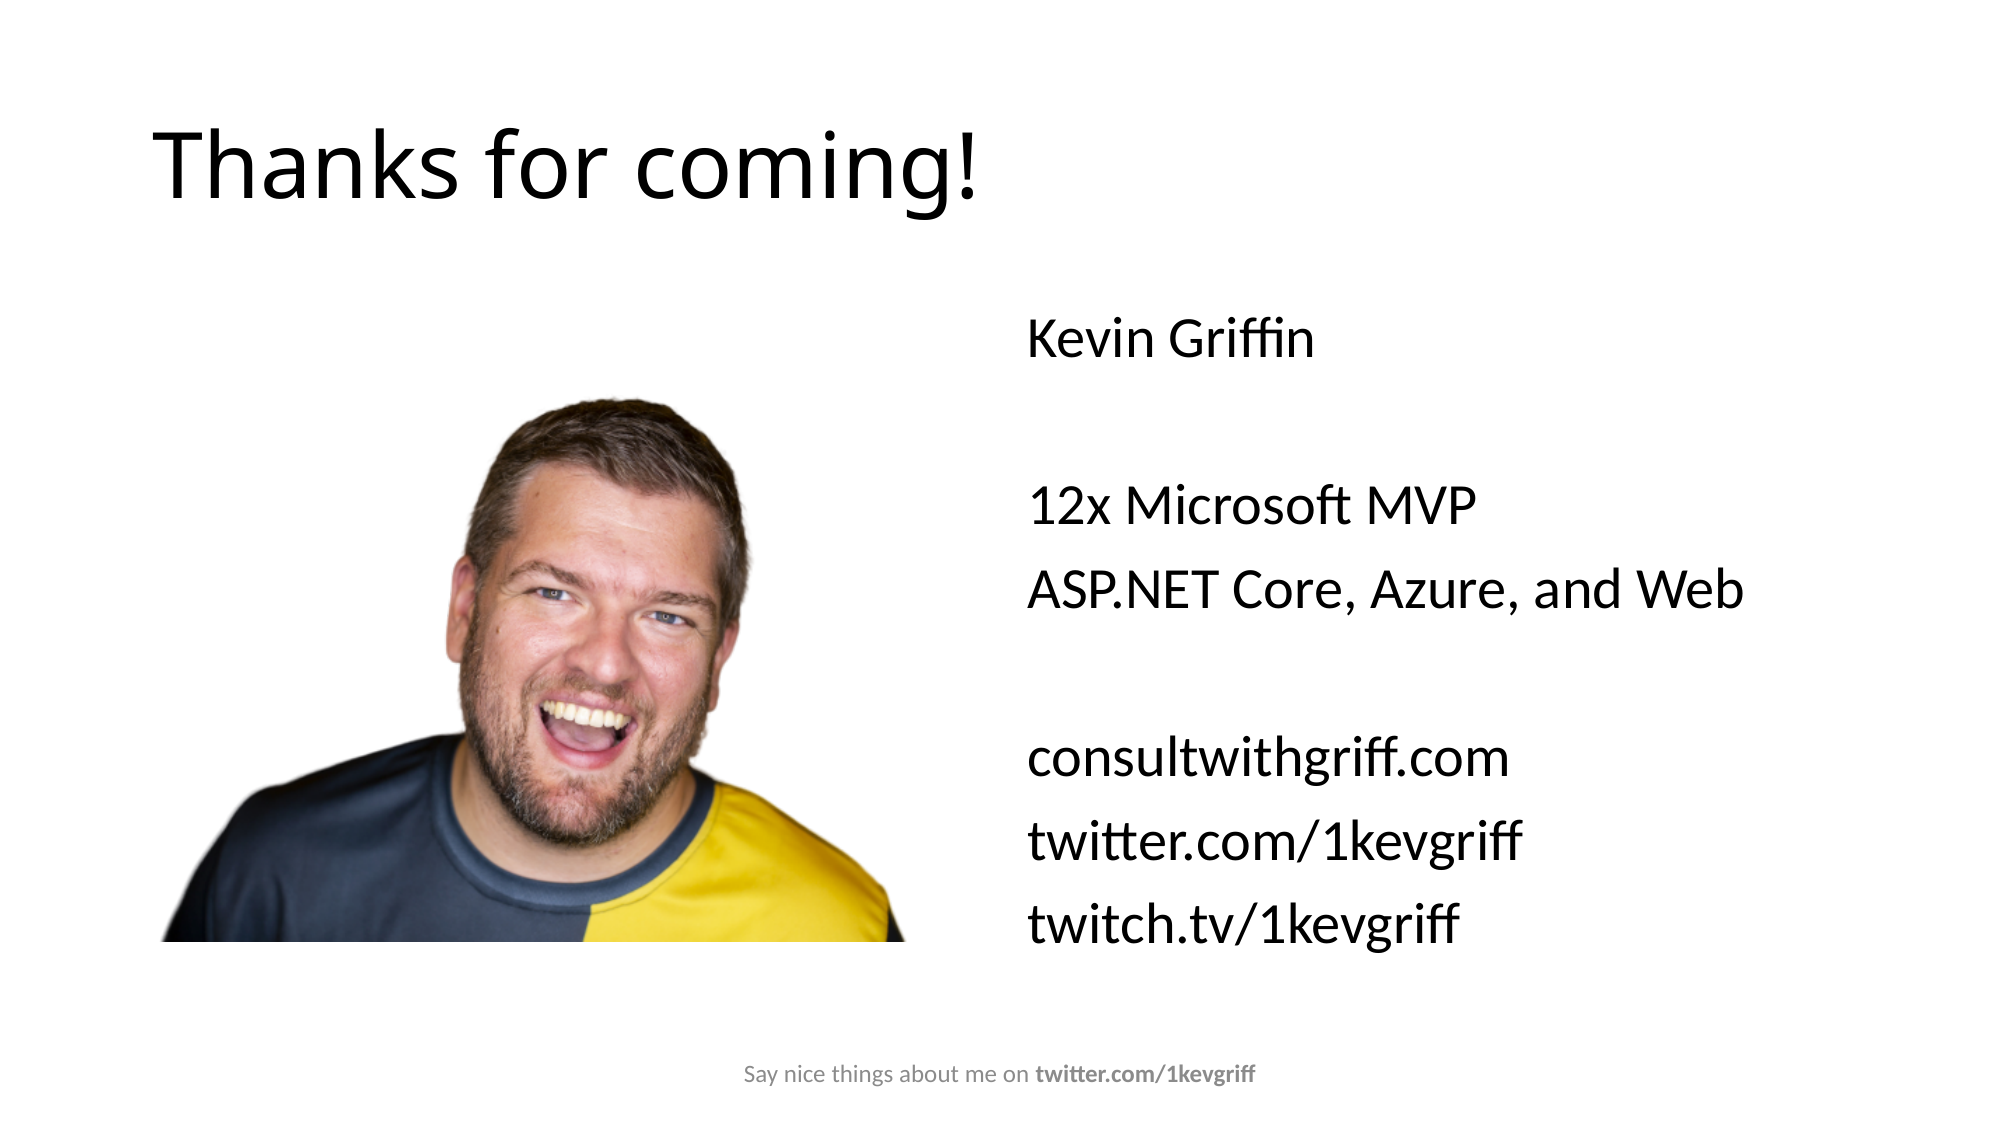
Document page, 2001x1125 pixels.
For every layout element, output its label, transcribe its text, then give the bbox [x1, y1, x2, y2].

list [134, 370, 991, 942]
title Thanks for coming! [137, 59, 1863, 278]
list Kevin Griffin 12x Microsoft MVP ASP.NET Core, Azure, and Web consultwithgriff.com twitter.com/1kevgriff twitch.tv/1kevgriff [1012, 299, 1863, 1014]
footer Say nice things about me on twitter.com/1kevgriff [662, 1042, 1338, 1103]
